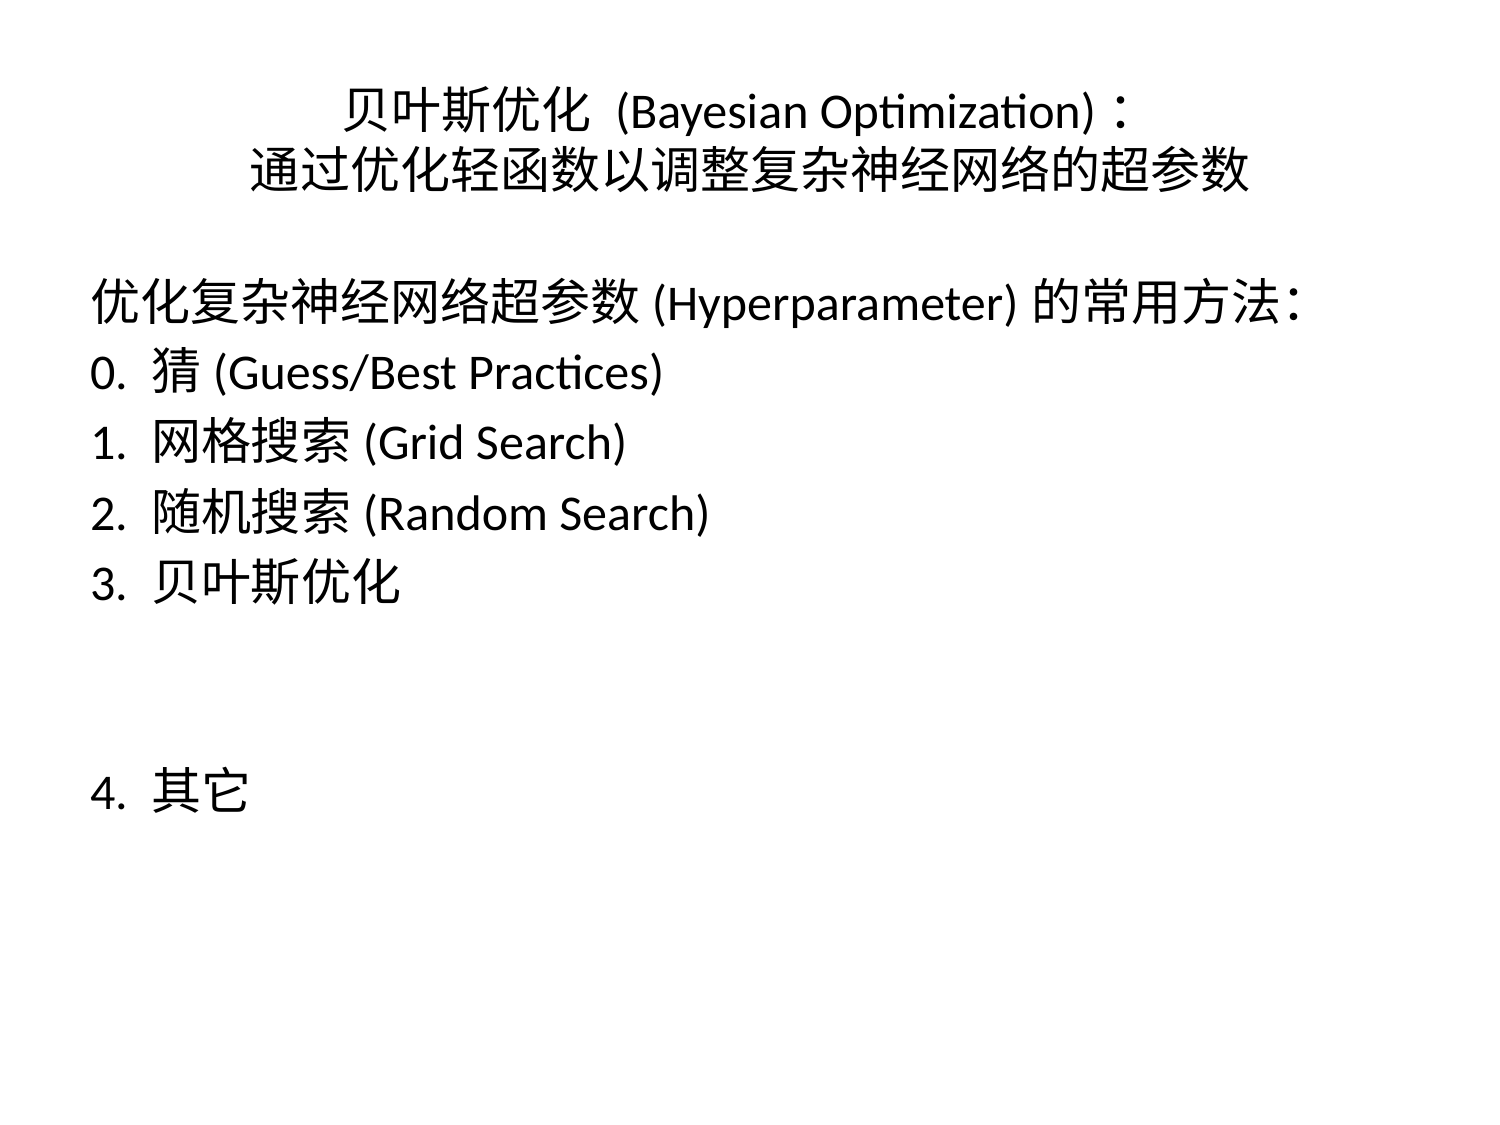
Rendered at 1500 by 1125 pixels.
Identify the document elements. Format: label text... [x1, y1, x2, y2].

list 优化复杂神经网络超参数(Hyperparameter)的常用方法： 0. 猜(Guess/Best Practices) 1. 网格搜索(Grid Search) 2. 随机搜索(Random Search) 3. 贝叶斯优化 4. 其它 [75, 262, 1425, 1005]
title 贝叶斯优化 (Bayesian Optimization)： 通过优化轻函数以调整复杂神经网络的超参数 [75, 45, 1425, 233]
